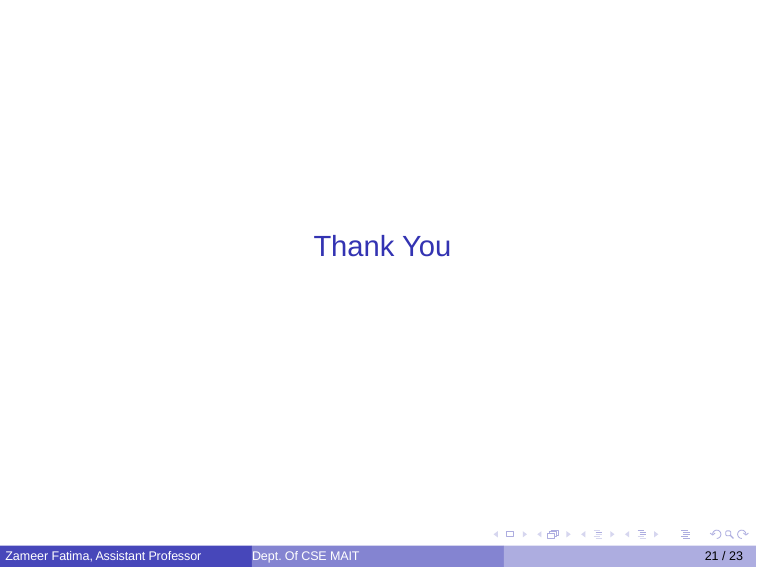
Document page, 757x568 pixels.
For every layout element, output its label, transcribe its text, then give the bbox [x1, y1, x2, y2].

slide_number 21 / 23 [698, 546, 745, 568]
title Thank You [20, 227, 745, 263]
footer Zameer Fatima, Assistant Professor Dept. Of CSE MAIT [3, 546, 487, 568]
